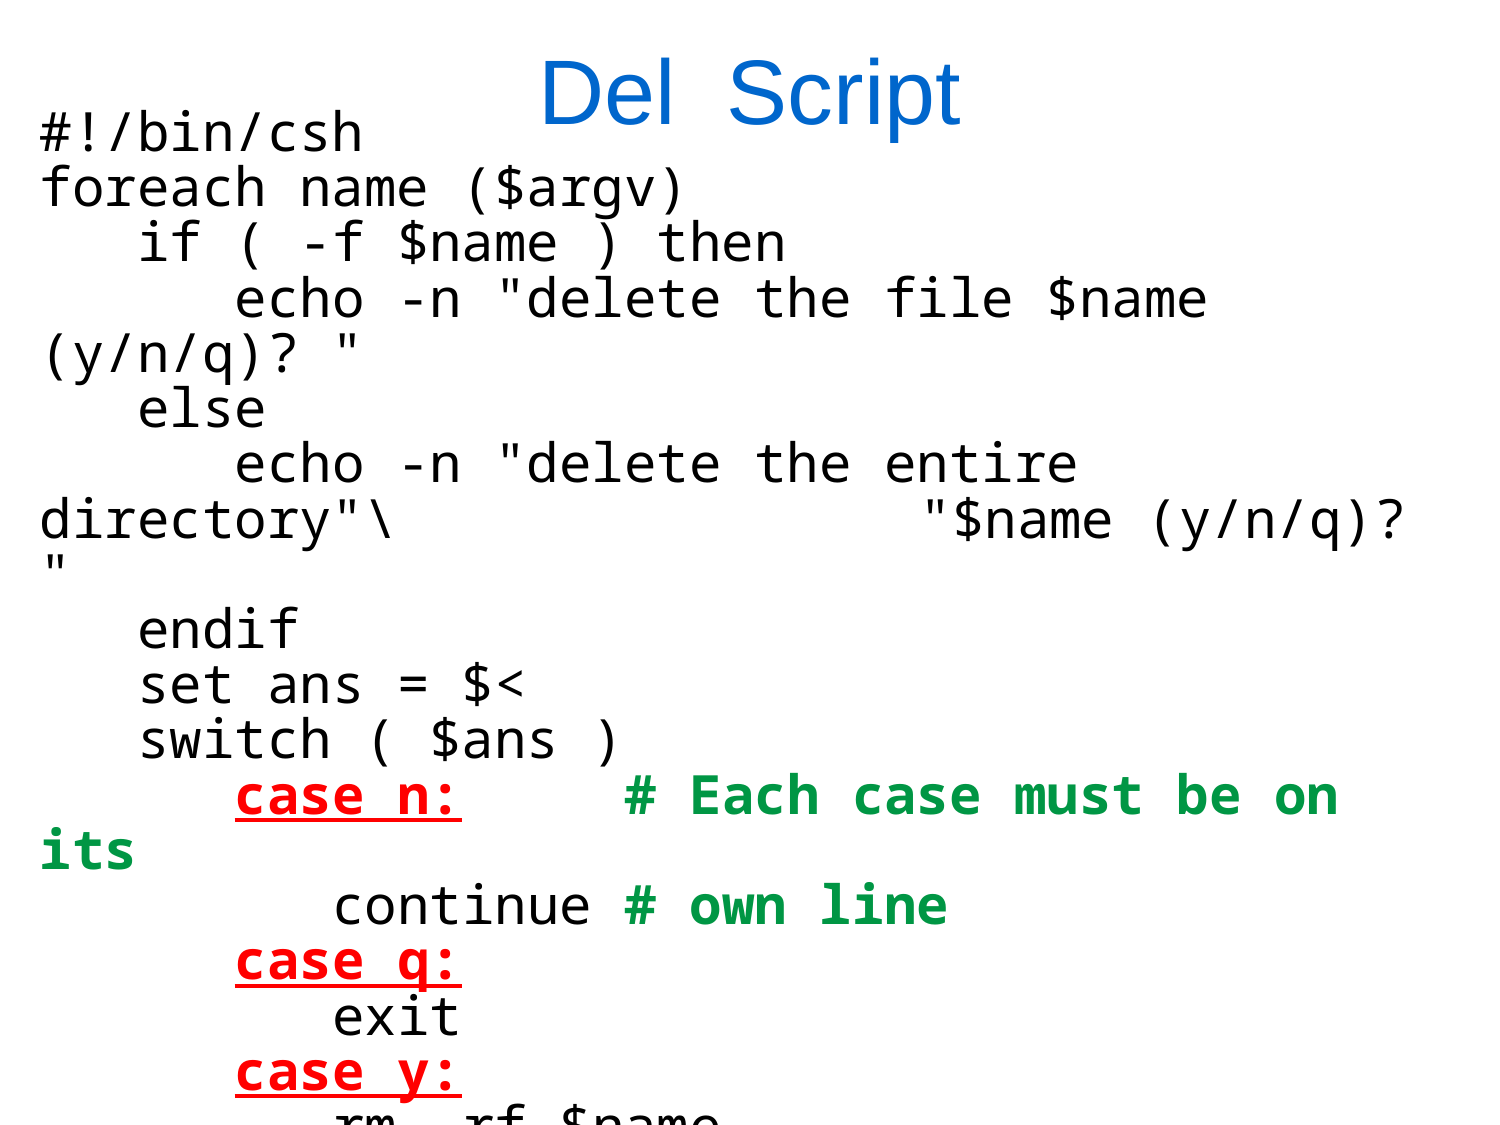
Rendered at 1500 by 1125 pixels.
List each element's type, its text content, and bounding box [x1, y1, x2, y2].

text_box #!/bin/csh foreach name ($argv) if ( -f $name ) then echo -n "delete the file $name (y/n/q)? " else echo -n "delete the entire directory"\ "$name (y/n/q)? " endif set ans = $< switch ( $ans ) case n: # Each case must be on its continue # own line case q: exit case y: rm -rf $name endsw end [24, 99, 1463, 1125]
title Del Script [75, 12, 1425, 163]
